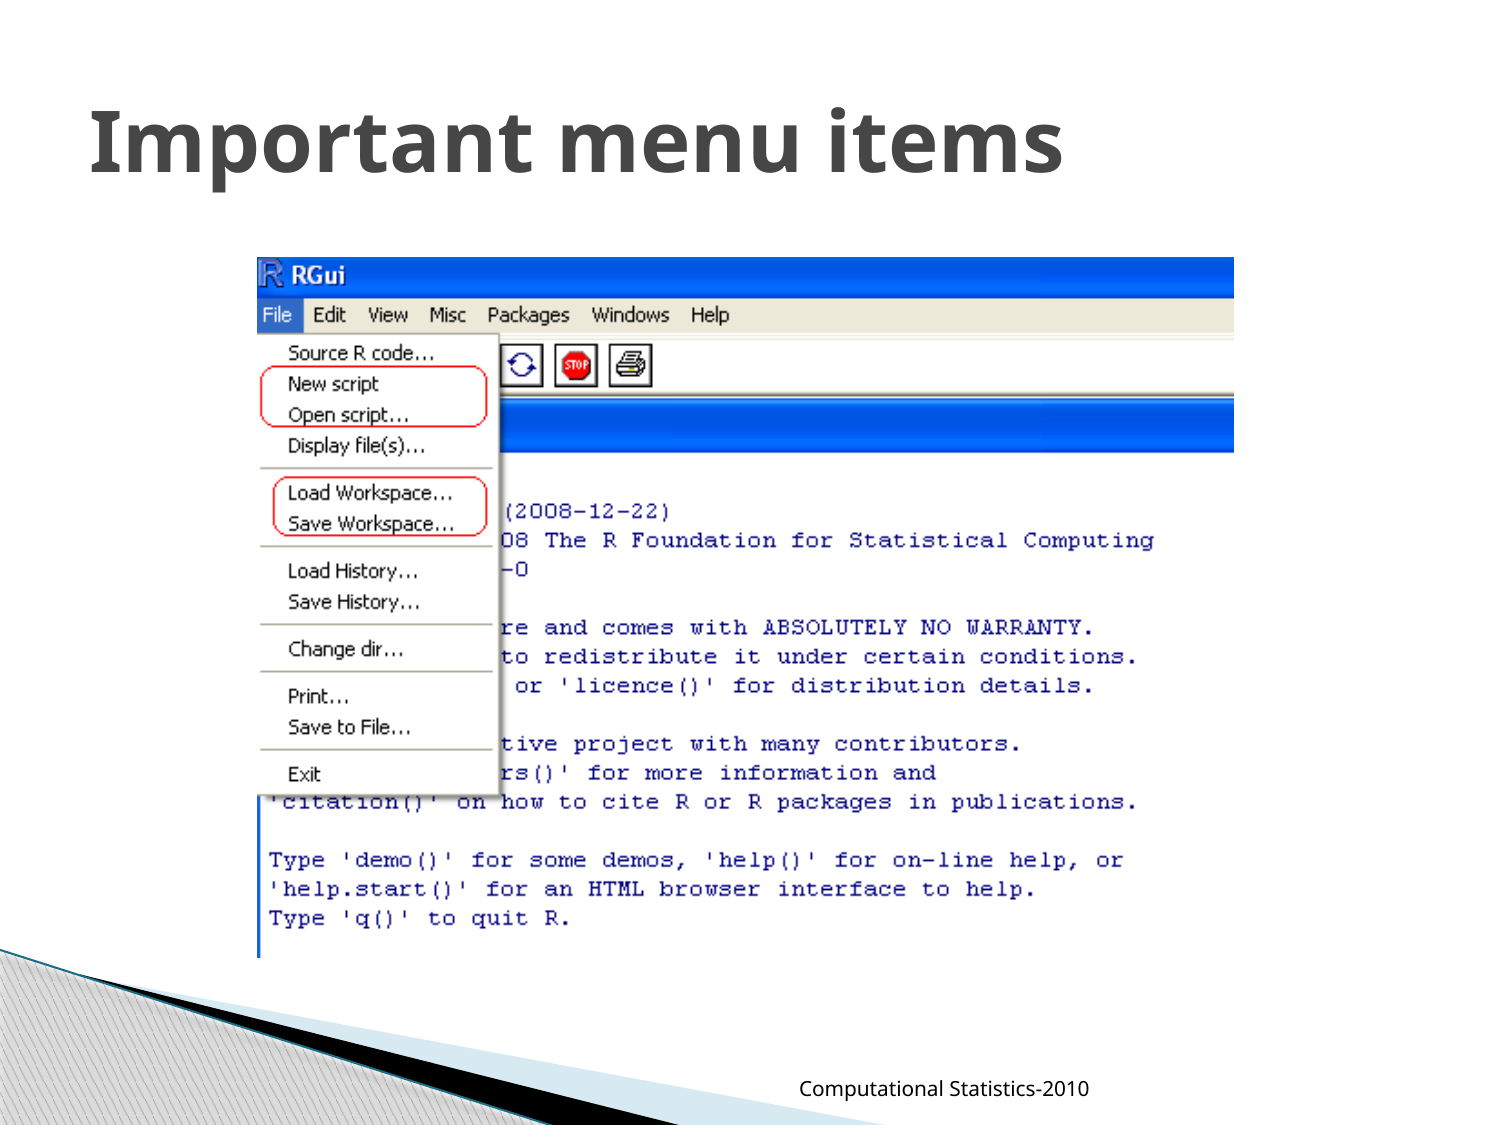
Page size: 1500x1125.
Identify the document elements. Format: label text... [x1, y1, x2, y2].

title Important menu items [75, 45, 1425, 233]
footer Computational Statistics-2010 [718, 1051, 1105, 1112]
picture [257, 257, 1234, 959]
